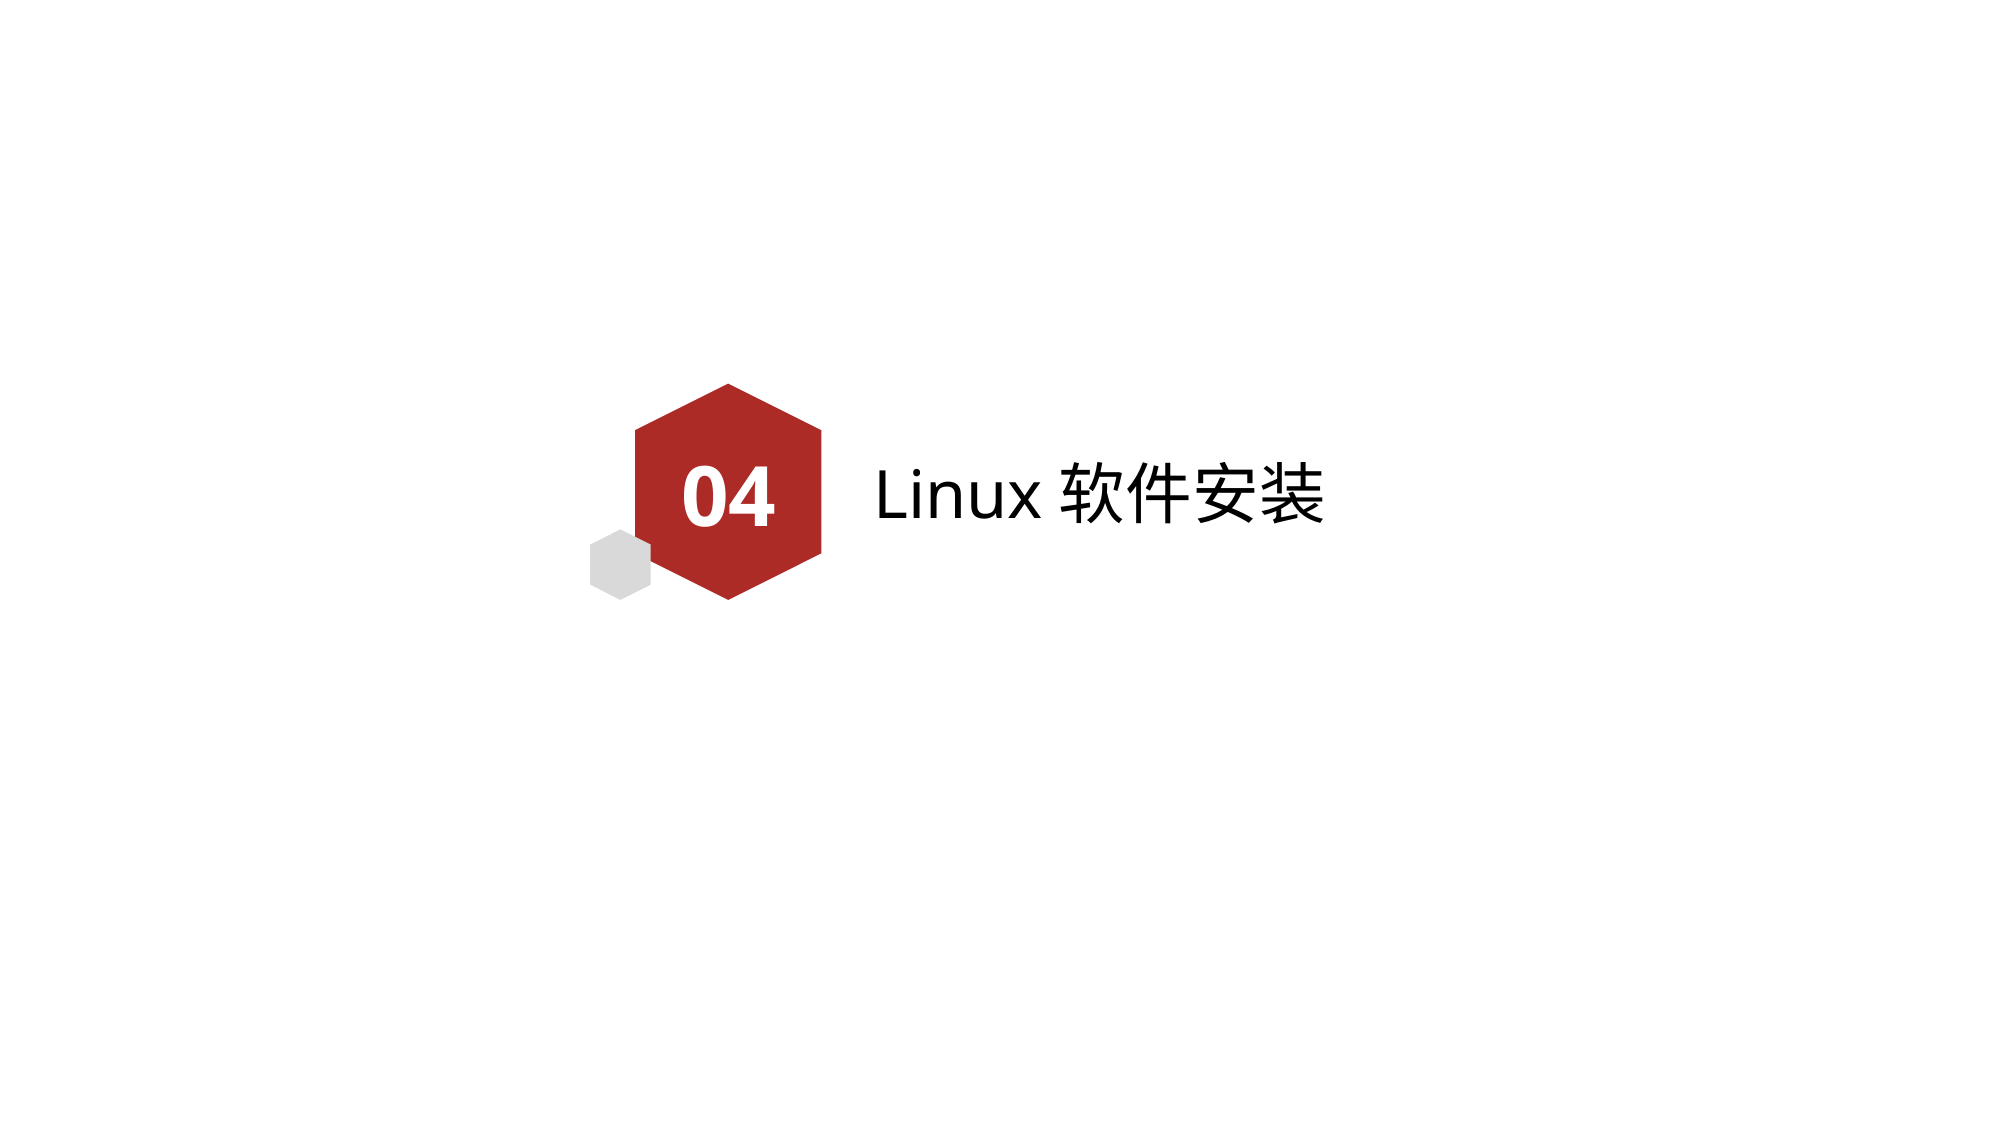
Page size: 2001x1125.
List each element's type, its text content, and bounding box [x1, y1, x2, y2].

list 04 [636, 404, 822, 594]
title Linux软件安装 [858, 453, 1950, 672]
